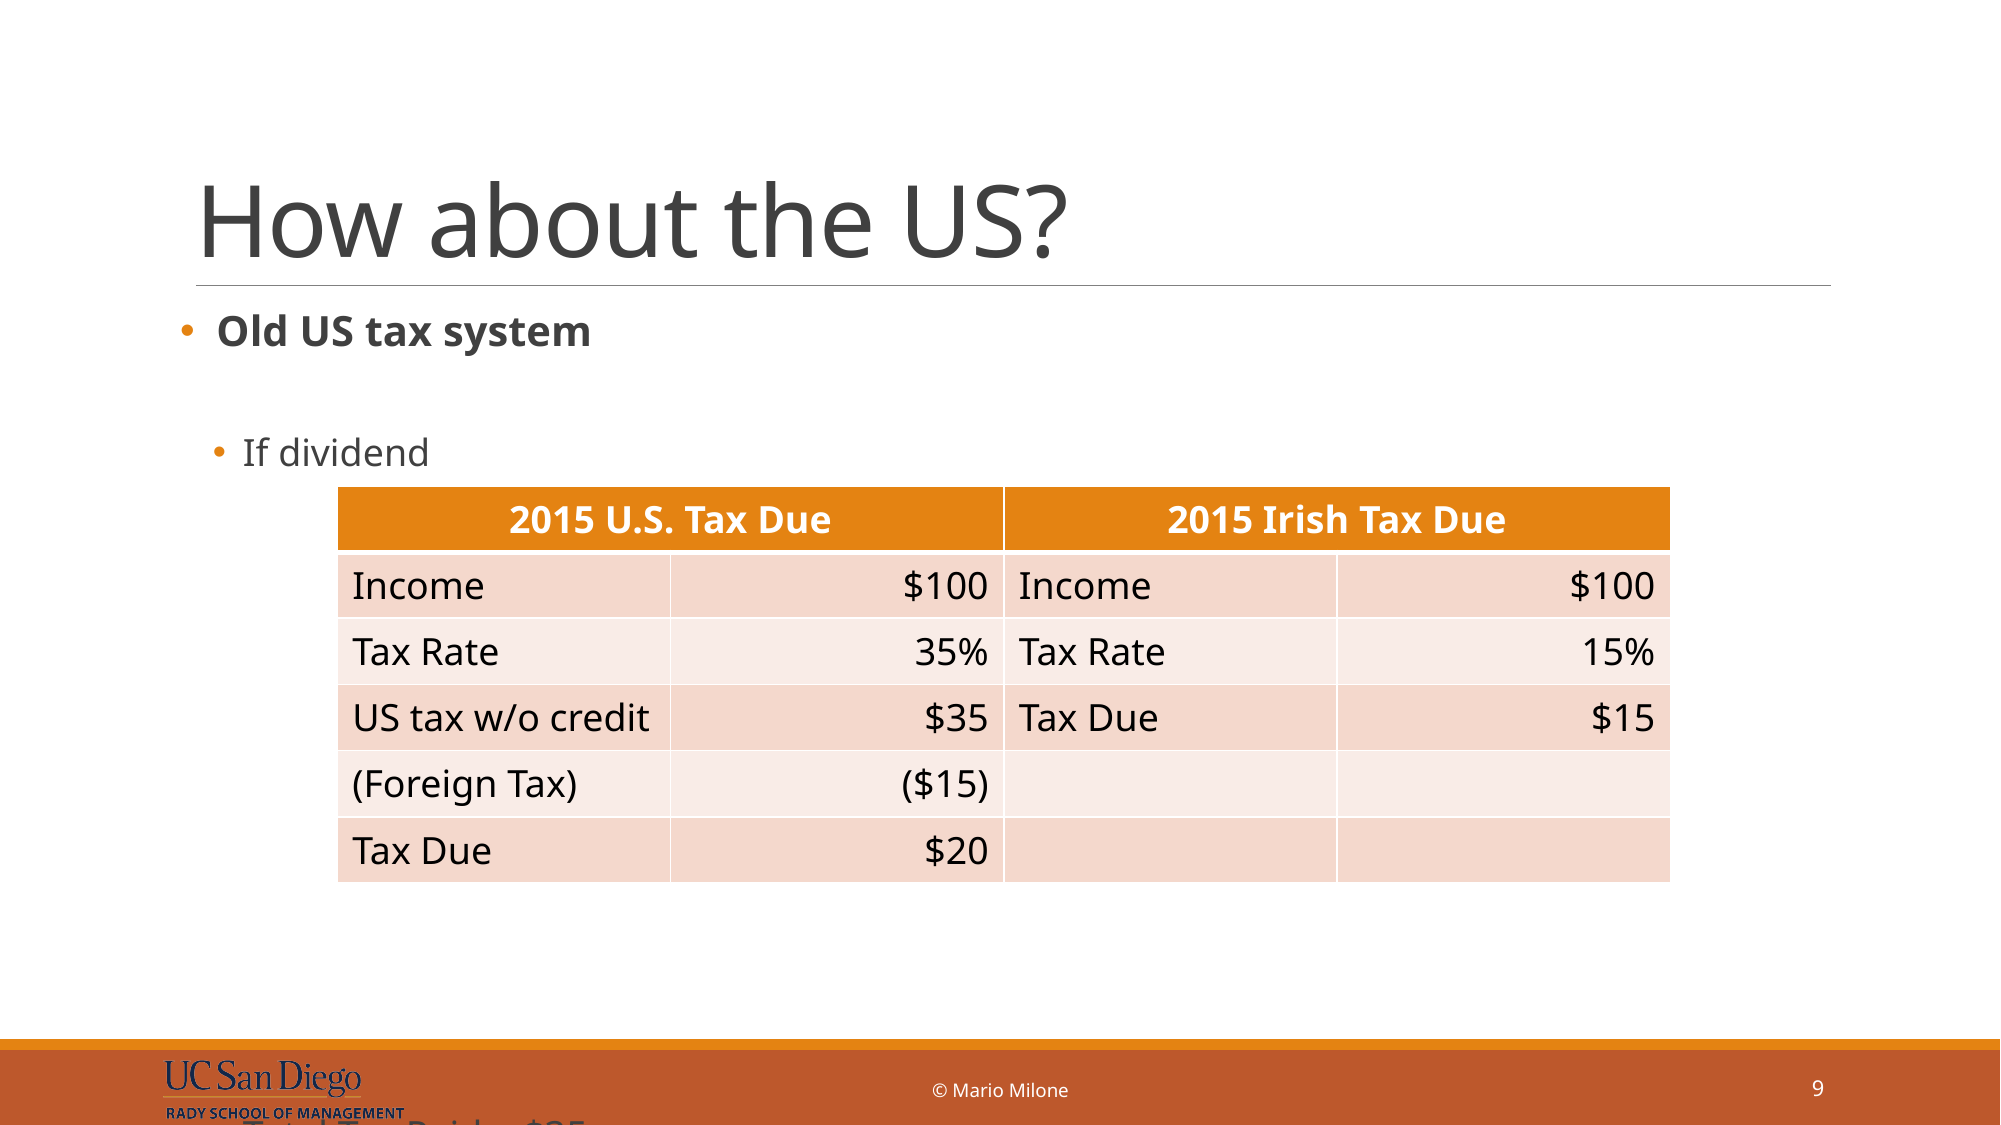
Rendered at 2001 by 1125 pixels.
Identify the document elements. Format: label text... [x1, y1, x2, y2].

table_cell Tax Due [1005, 685, 1336, 750]
list Old US tax system If dividend Total Tax Paid = $35 [180, 302, 1830, 963]
table_cell ($15) [671, 751, 1003, 816]
table_cell Tax Rate [338, 619, 670, 684]
table_cell Tax Due [338, 818, 670, 882]
footer © Mario Milone [604, 1059, 1396, 1120]
table_cell $100 [1338, 555, 1670, 617]
slide_number 9 [1624, 1059, 1840, 1120]
table_cell [1338, 751, 1670, 816]
table_cell 15% [1338, 619, 1670, 684]
table_cell Tax Rate [1005, 619, 1336, 684]
table_cell 35% [671, 619, 1003, 684]
table_cell $100 [671, 555, 1003, 617]
table_cell US tax w/o credit [338, 685, 670, 750]
table_cell $20 [671, 818, 1003, 882]
table_cell $35 [671, 685, 1003, 750]
table_cell Income [1005, 555, 1336, 617]
table_cell (Foreign Tax) [338, 751, 670, 816]
table_cell $15 [1338, 685, 1670, 750]
picture [160, 1056, 407, 1123]
table_cell [1005, 751, 1336, 816]
table_cell Income [338, 555, 670, 617]
table_cell [1338, 818, 1670, 882]
title How about the US? [180, 47, 1830, 285]
table_header 2015 U.S. Tax Due [338, 487, 1003, 550]
table_header 2015 Irish Tax Due [1005, 487, 1670, 550]
table_cell [1005, 818, 1336, 882]
